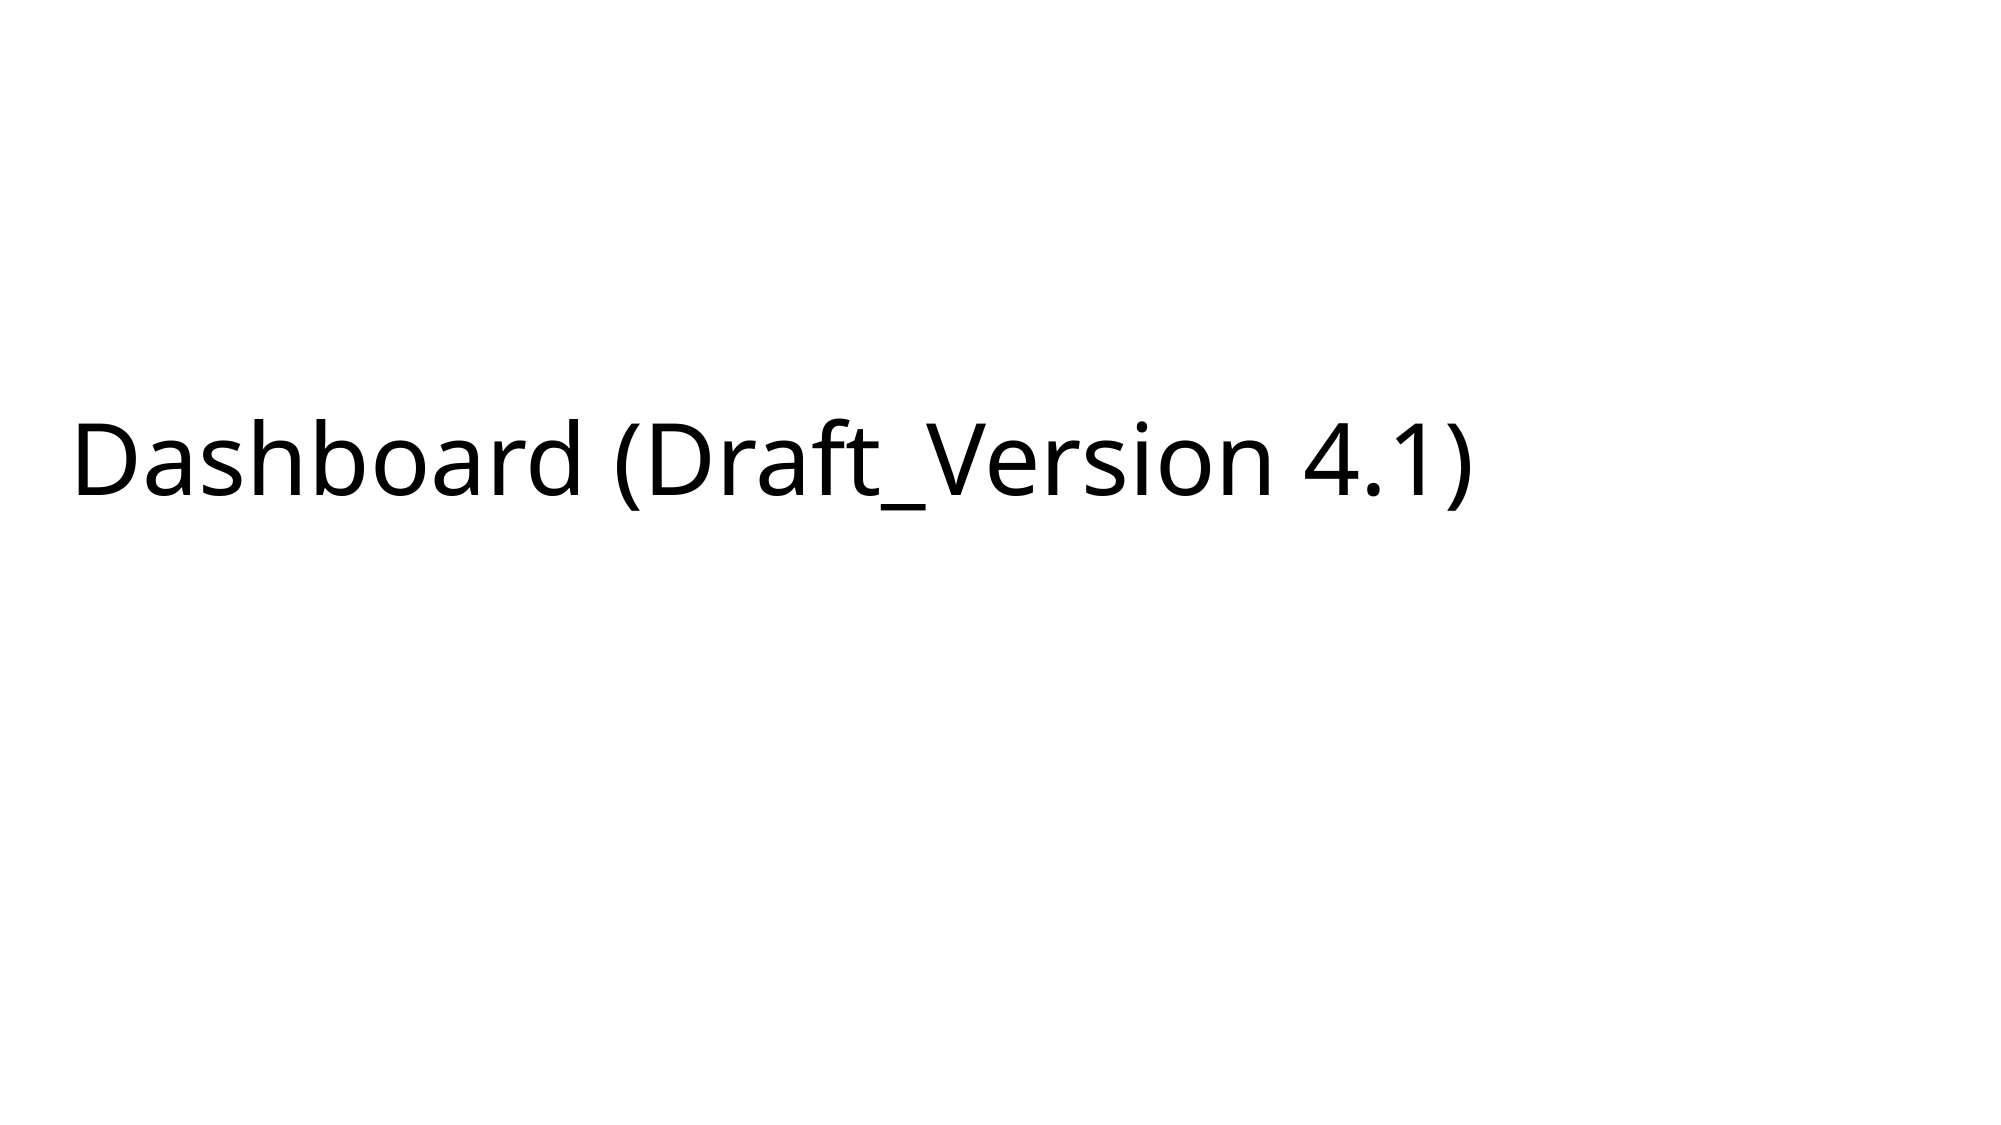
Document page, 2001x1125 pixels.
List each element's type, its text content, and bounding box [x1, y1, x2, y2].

text_box Dashboard (Draft_Version 4.1) [55, 397, 1985, 524]
